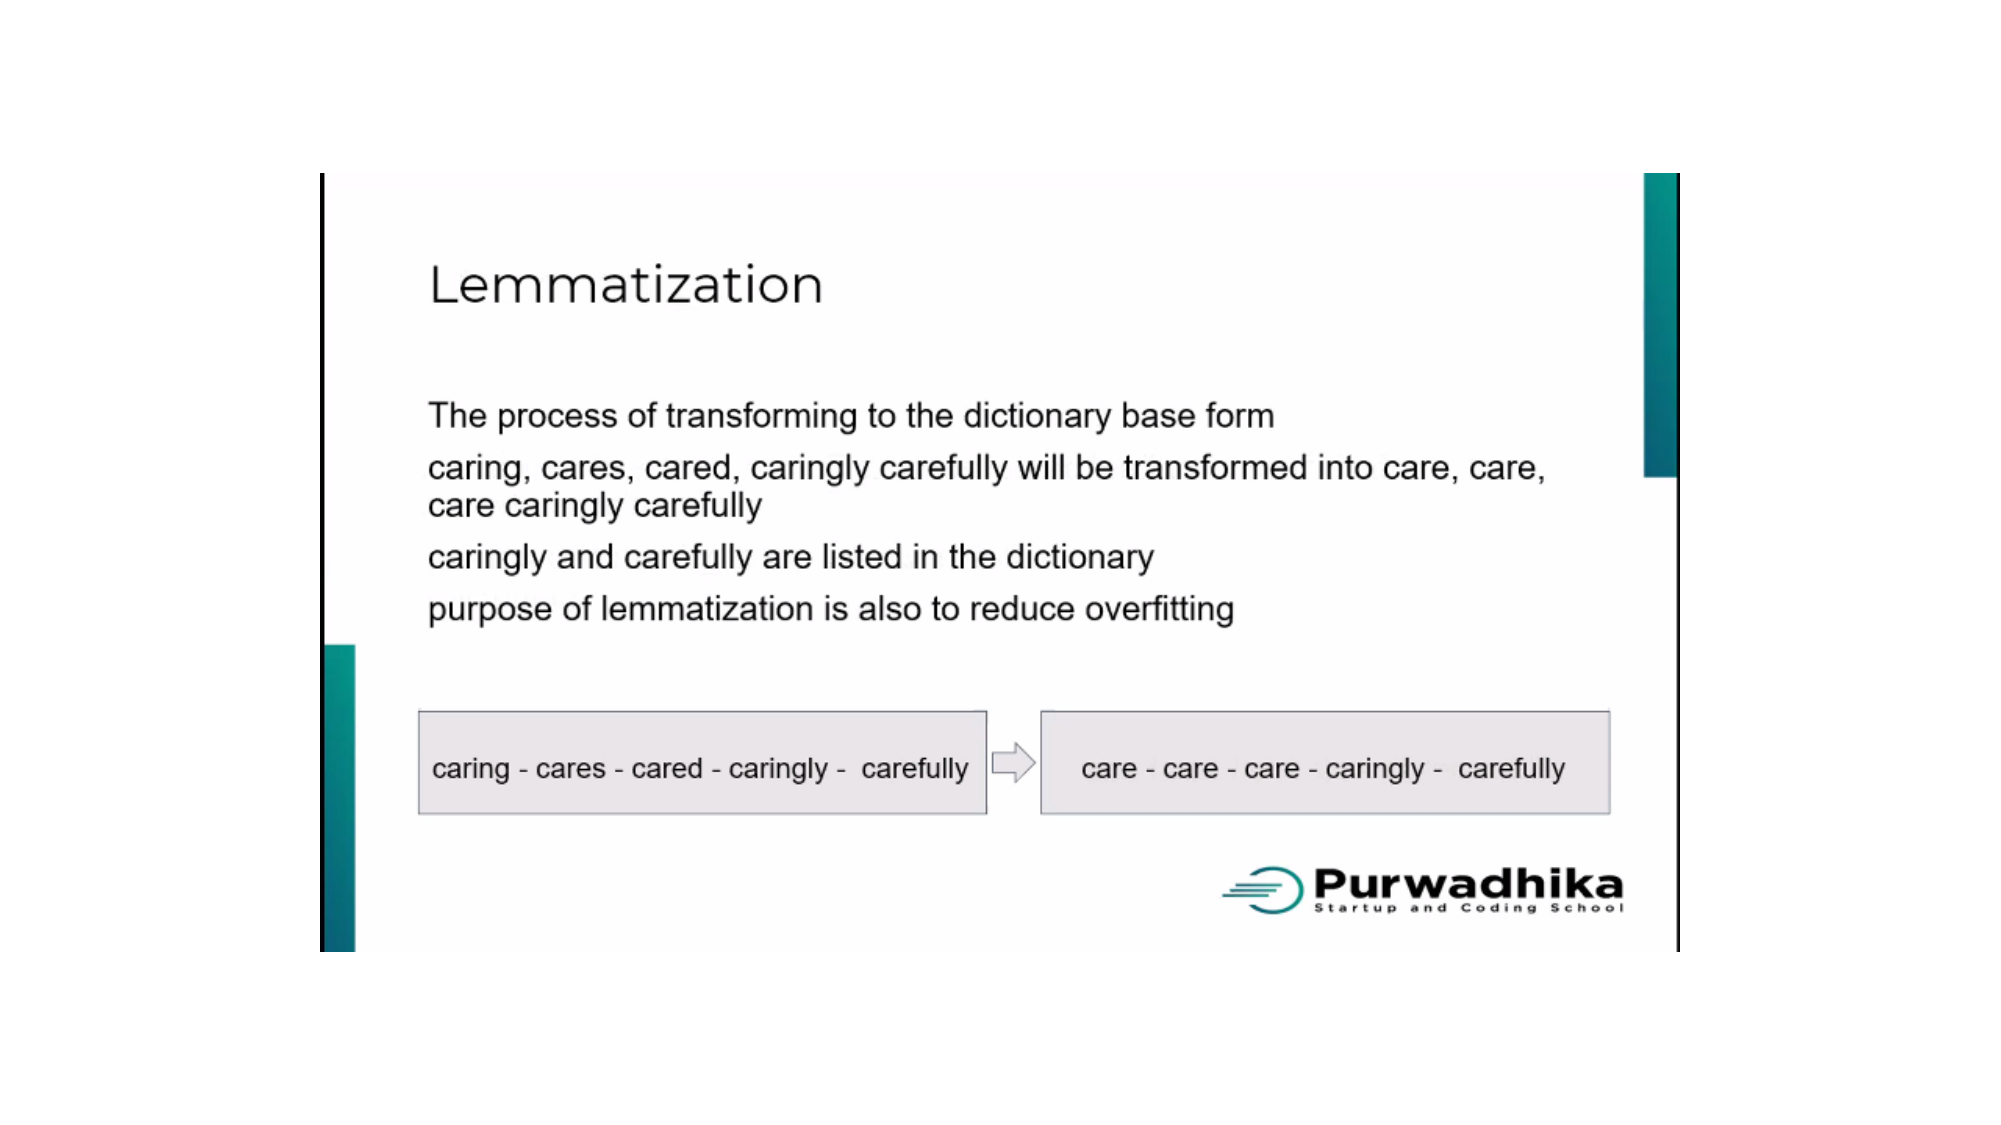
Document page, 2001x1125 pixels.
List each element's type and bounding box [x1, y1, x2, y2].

picture [320, 173, 1680, 952]
